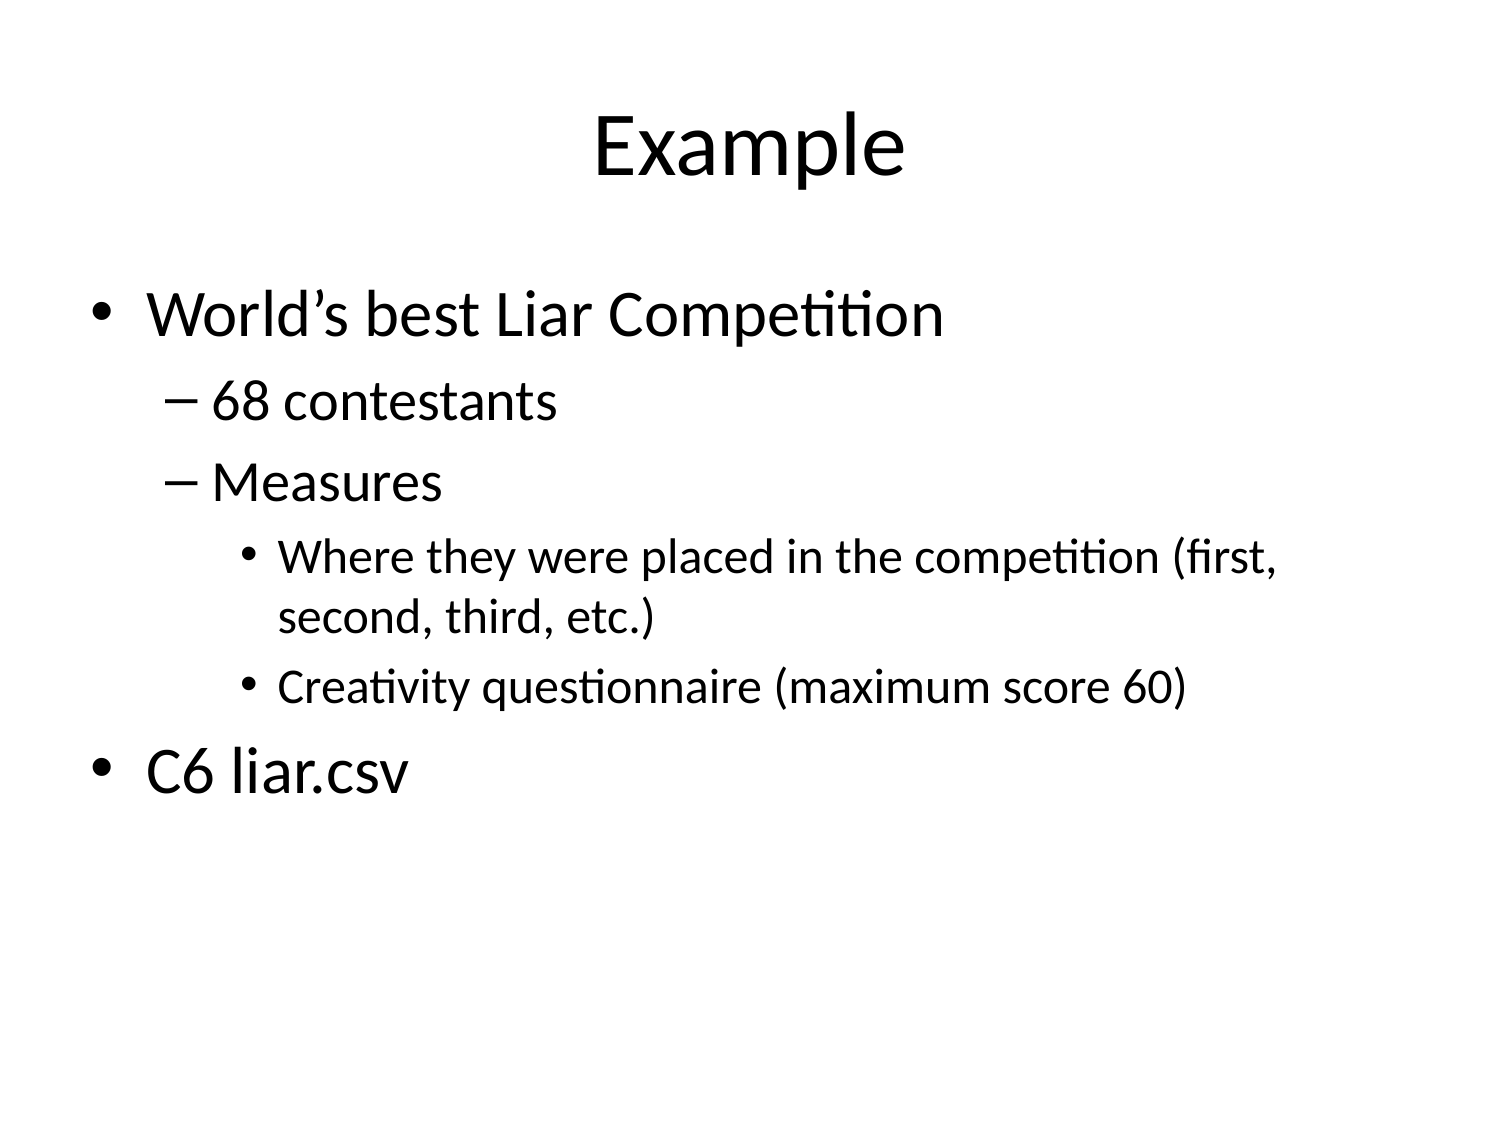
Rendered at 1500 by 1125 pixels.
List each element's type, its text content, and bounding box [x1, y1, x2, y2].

title Example [75, 45, 1425, 233]
list World’s best Liar Competition 68 contestants Measures Where they were placed in the competition (first, second, third, etc.) Creativity questionnaire (maximum score 60) C6 liar.csv [75, 262, 1425, 1005]
